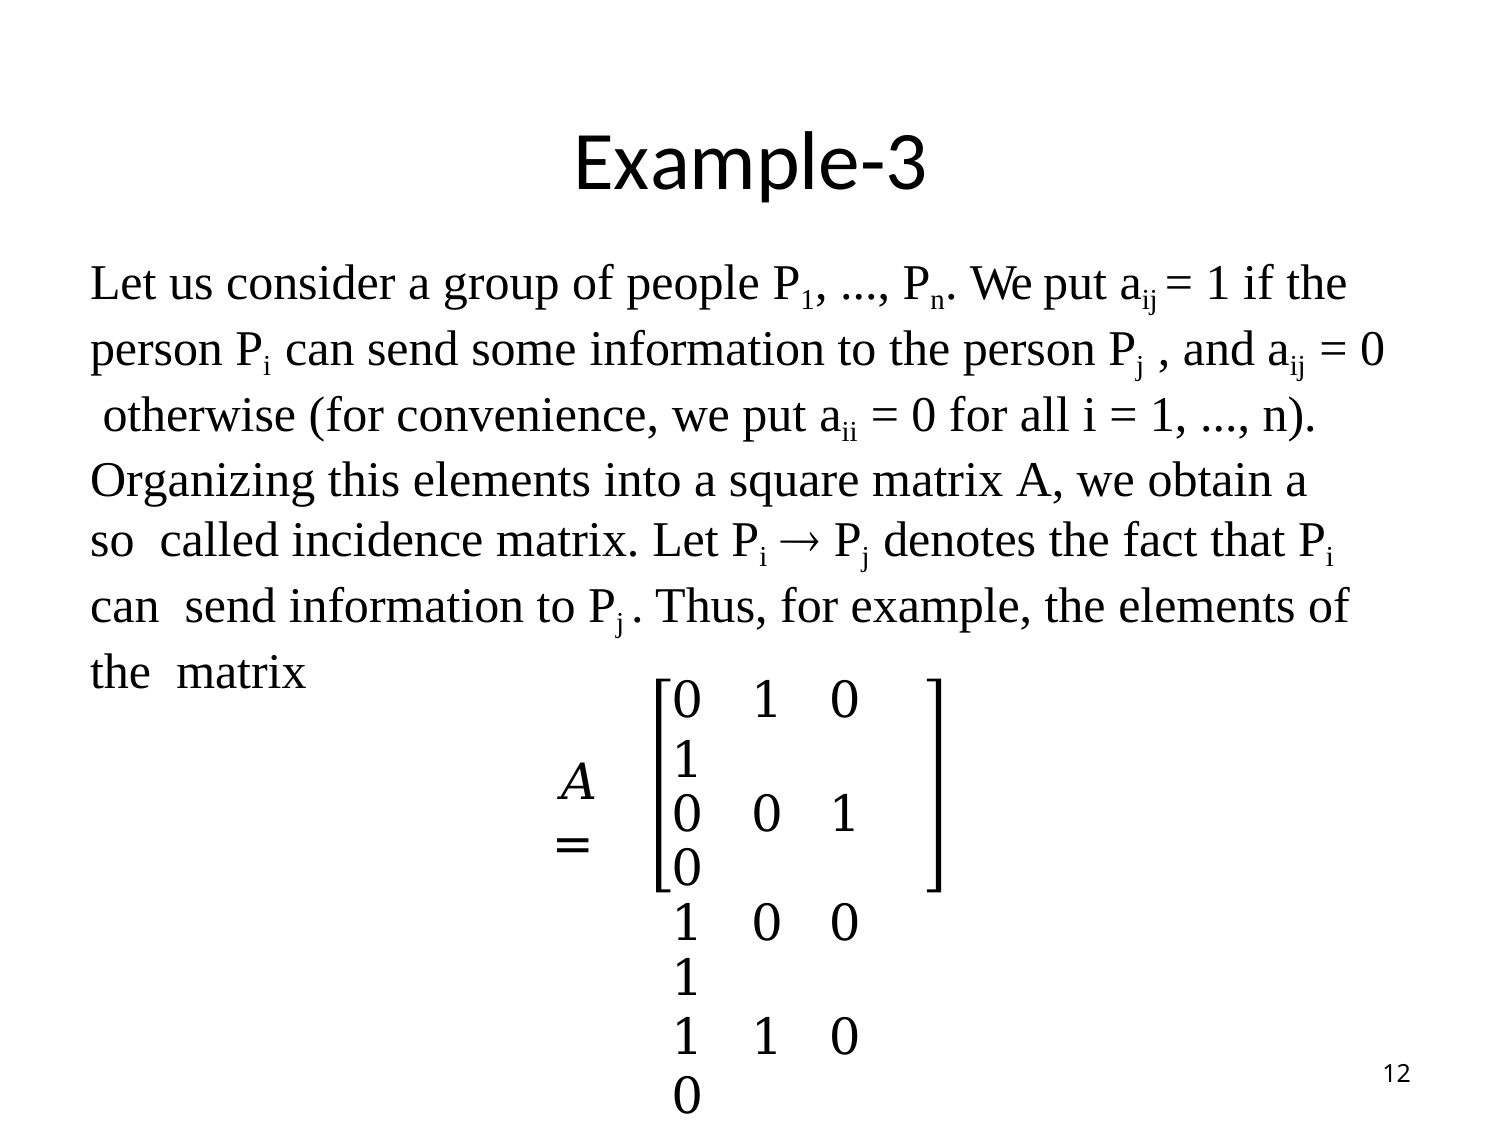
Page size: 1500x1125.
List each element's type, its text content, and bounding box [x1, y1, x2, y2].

text_box [928, 678, 942, 893]
text_box Let us consider a group of people P1, ..., Pn. We put aij = 1 if the person Pi can send some information to the person Pj , and aij = 0 otherwise (for convenience, we put aii = 0 for all i = 1, ..., n). Organizing this elements into a square matrix A, we obtain a so called incidence matrix. Let Pi  Pj denotes the fact that Pi can send information to Pj . Thus, for example, the elements of the matrix [83, 247, 1393, 699]
text_box 0 1 0 1 0 0 1 0 1 0 0 1 1 1 0 0 [669, 666, 928, 1124]
slide_number 12 [1376, 1055, 1417, 1125]
title Example-3 [571, 104, 929, 247]
text_box 𝐴 = [551, 747, 639, 870]
text_box [656, 678, 669, 893]
